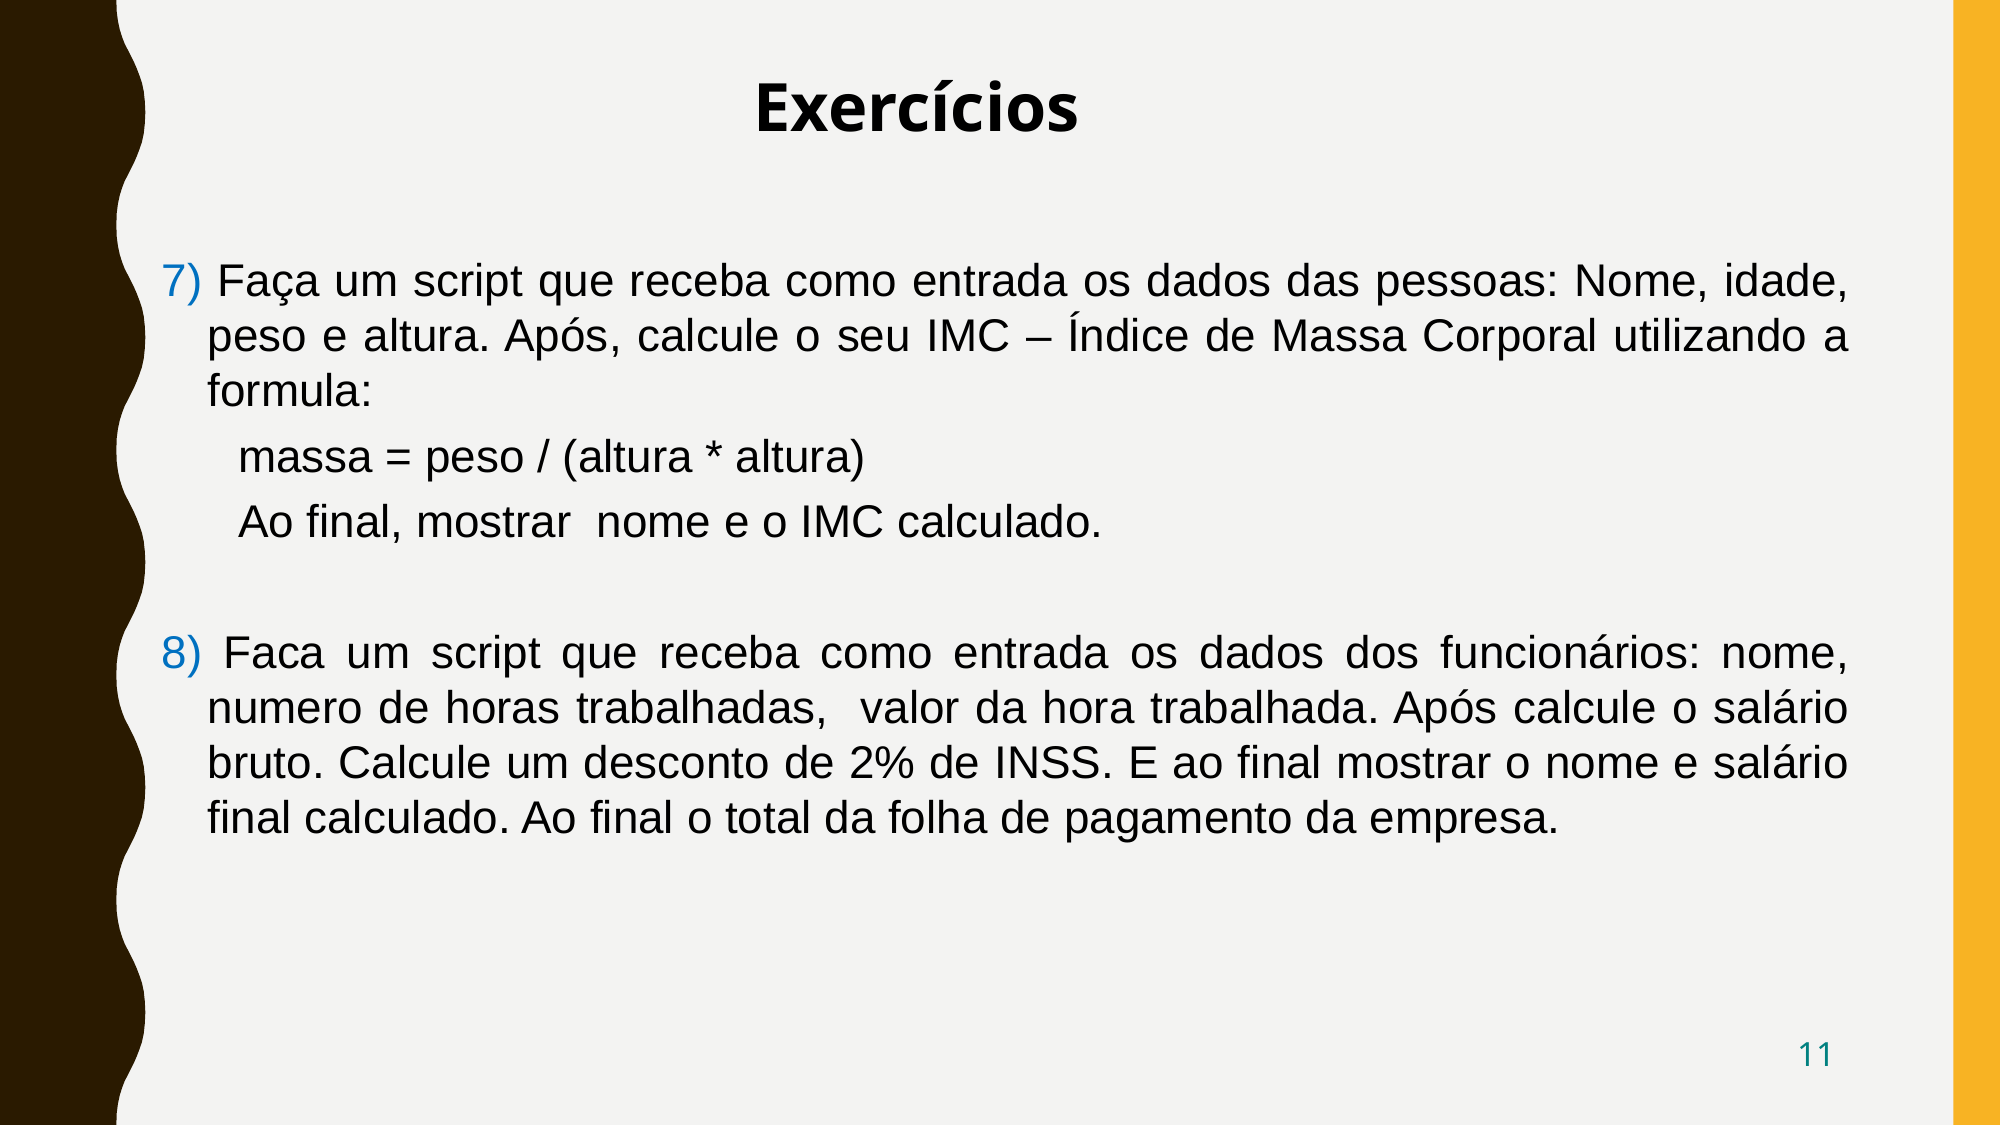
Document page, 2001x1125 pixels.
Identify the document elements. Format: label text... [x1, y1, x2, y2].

text_box Exercícios [74, 57, 1759, 153]
text_box 11 [1666, 1024, 1850, 1100]
text_box 7) Faça um script que receba como entrada os dados das pessoas: Nome, idade, peso e altura. Após, calcule o seu IMC – Índice de Massa Corporal utilizando a formula: massa = peso / (altura * altura) Ao final, mostrar nome e o IMC calculado. 8) Faca um script que receba como entrada os dados dos funcionários: nome, numero de horas trabalhadas, valor da hora trabalhada. Após calcule o salário bruto. Calcule um desconto de 2% de INSS. E ao final mostrar o nome e salário final calculado. Ao final o total da folha de pagamento da empresa. [117, 243, 1866, 610]
